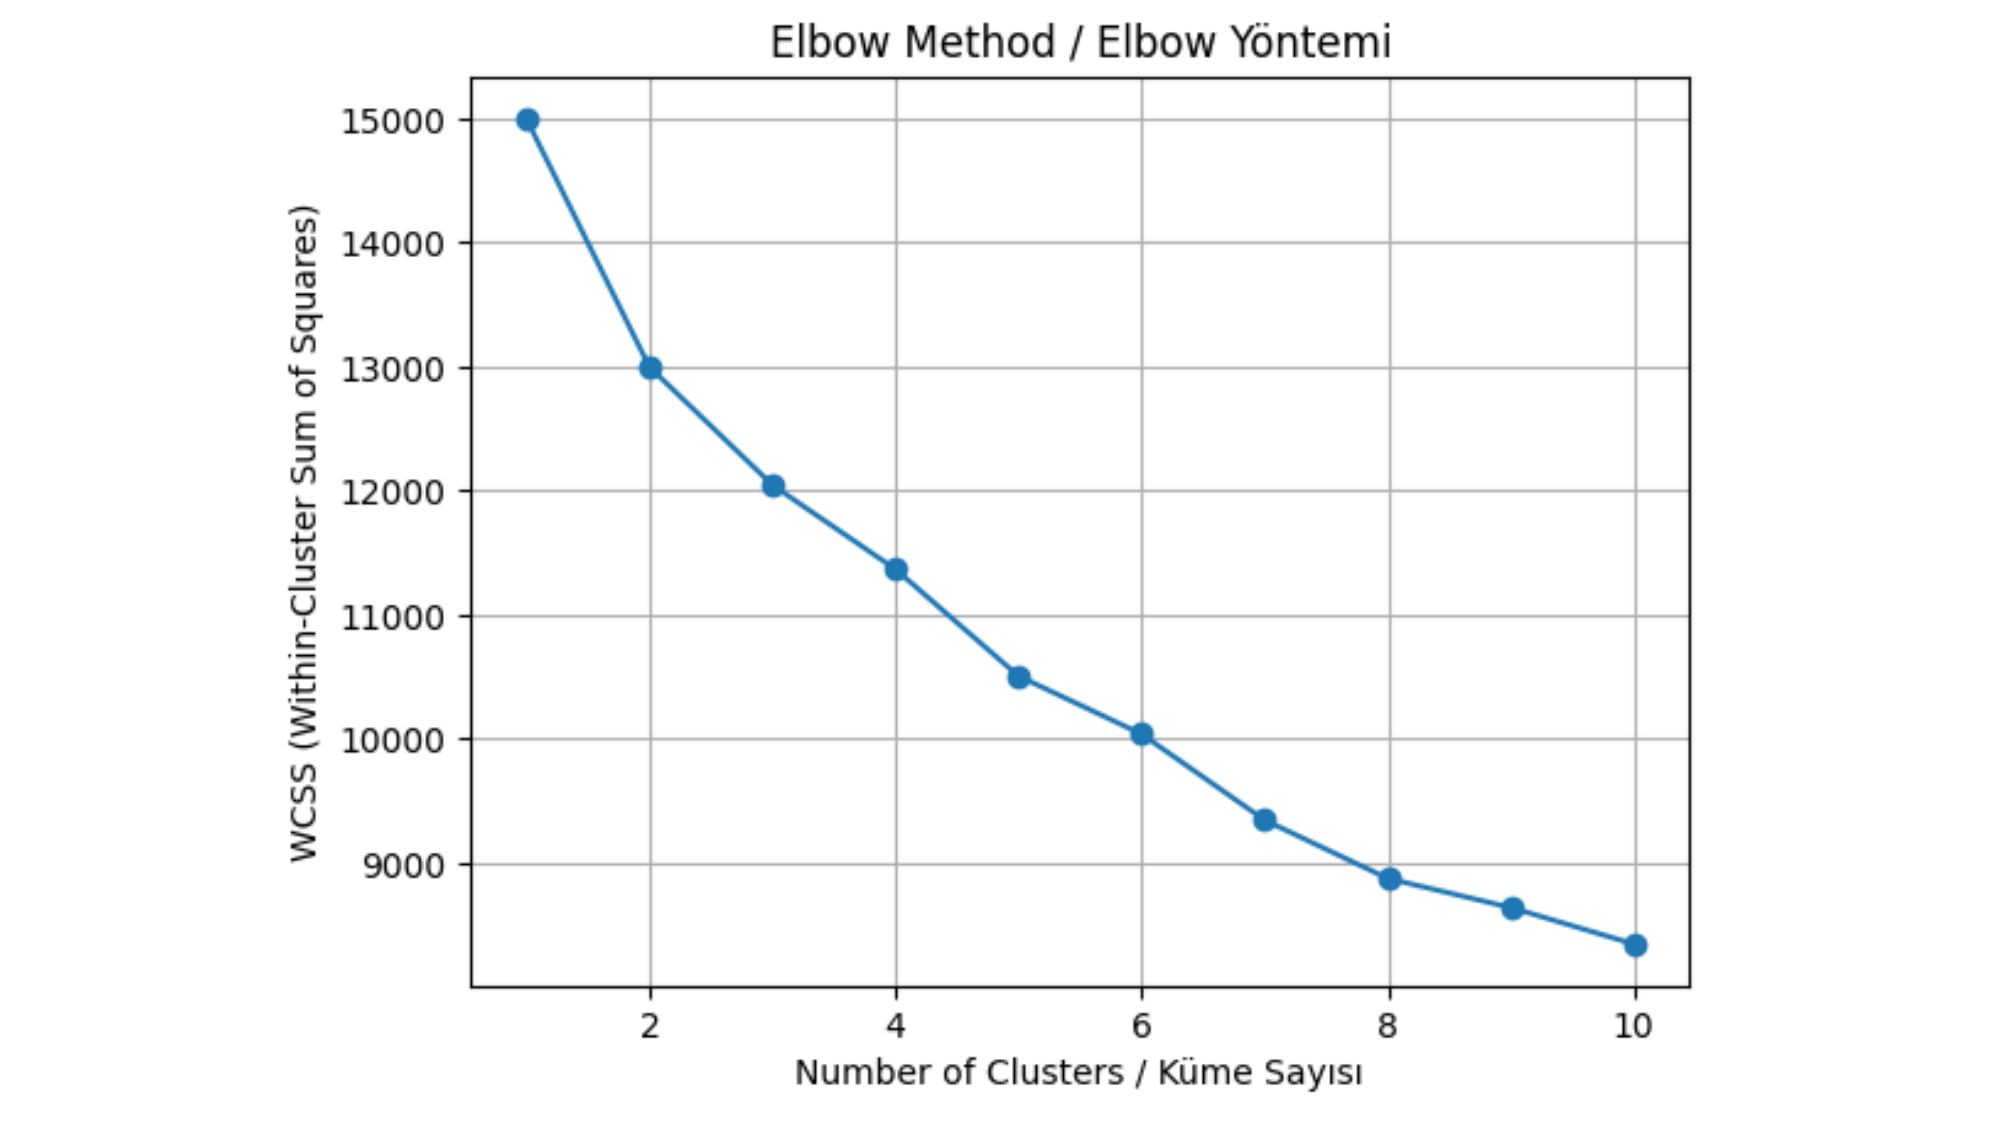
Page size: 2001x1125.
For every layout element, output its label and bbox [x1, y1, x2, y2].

list [267, 0, 1715, 1118]
